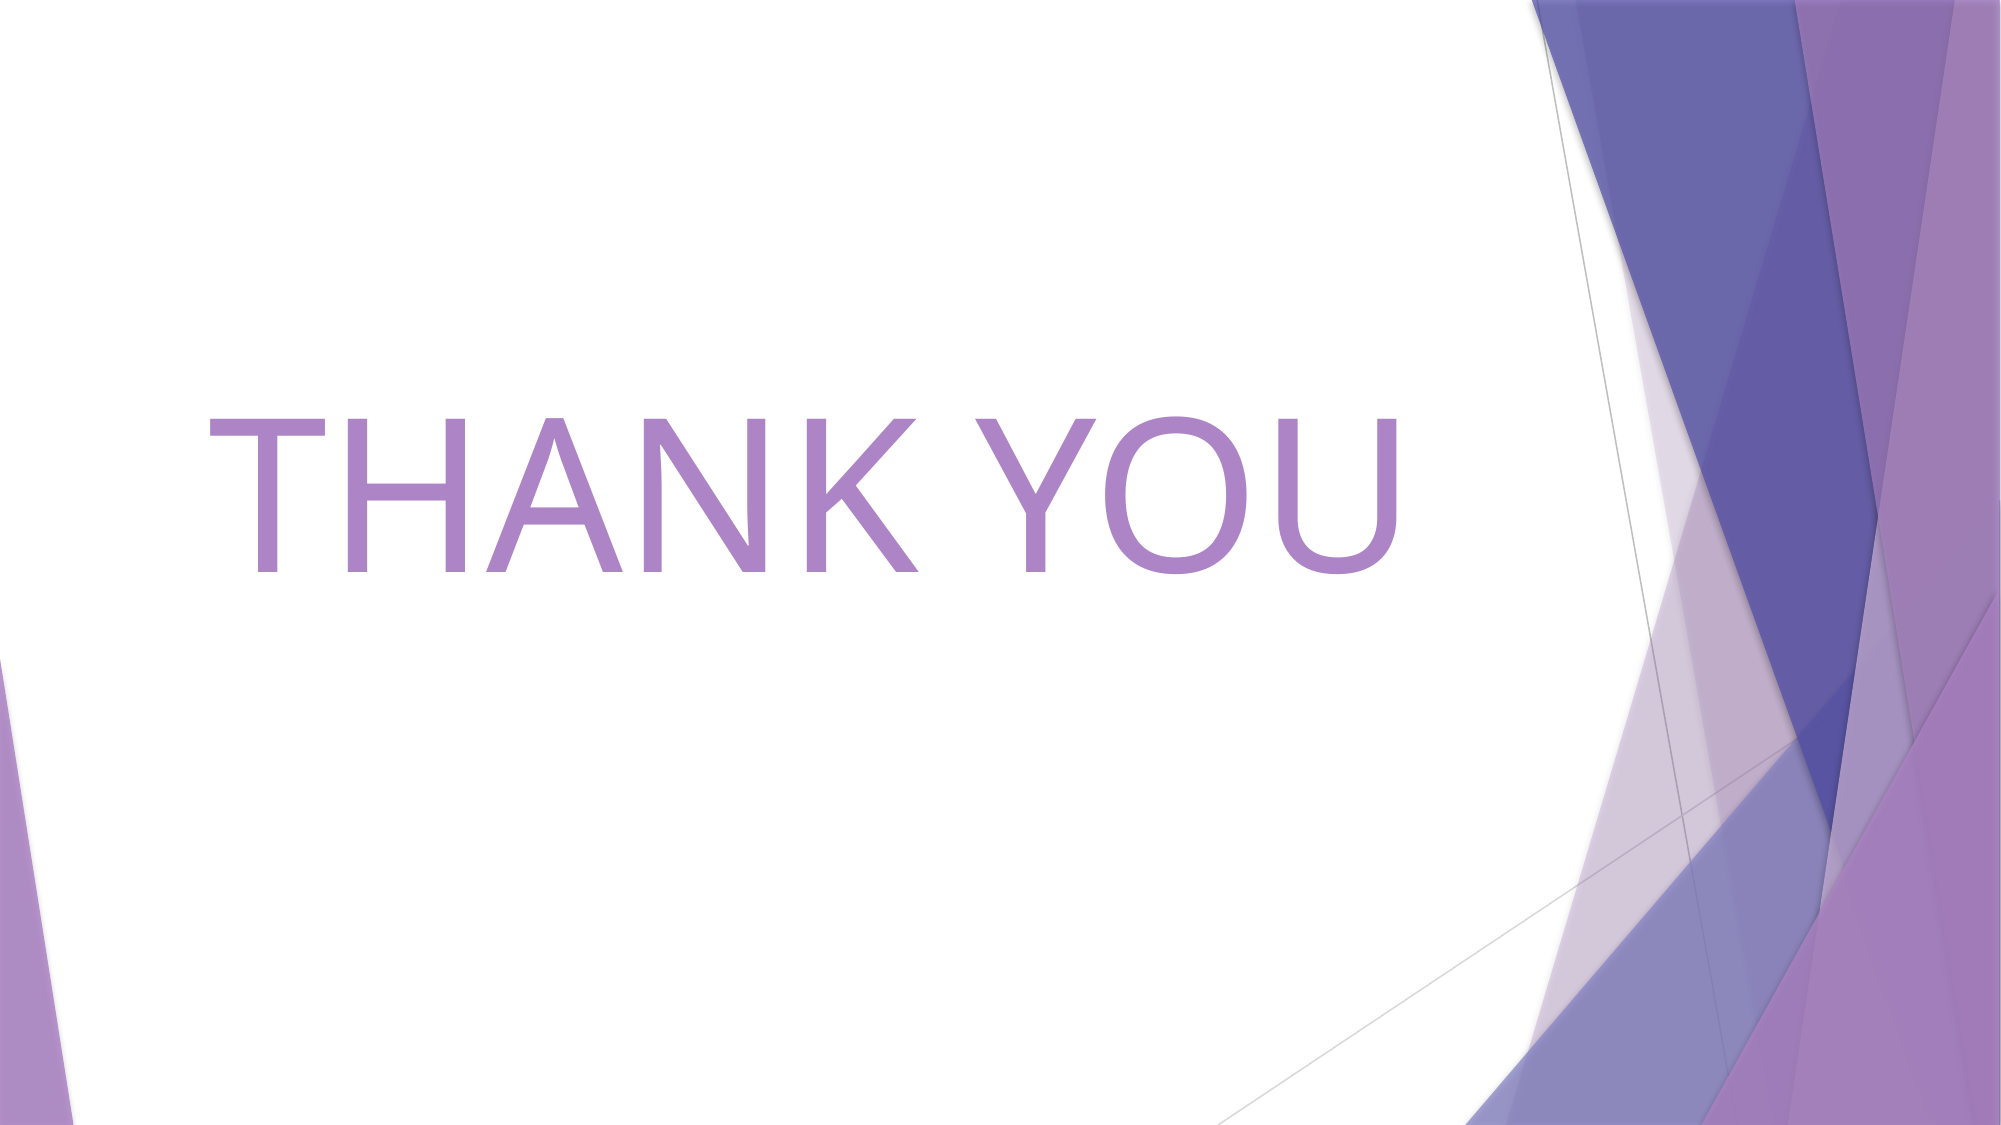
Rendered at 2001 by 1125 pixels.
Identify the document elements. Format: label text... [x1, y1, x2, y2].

title THANK YOU [193, 350, 1894, 725]
